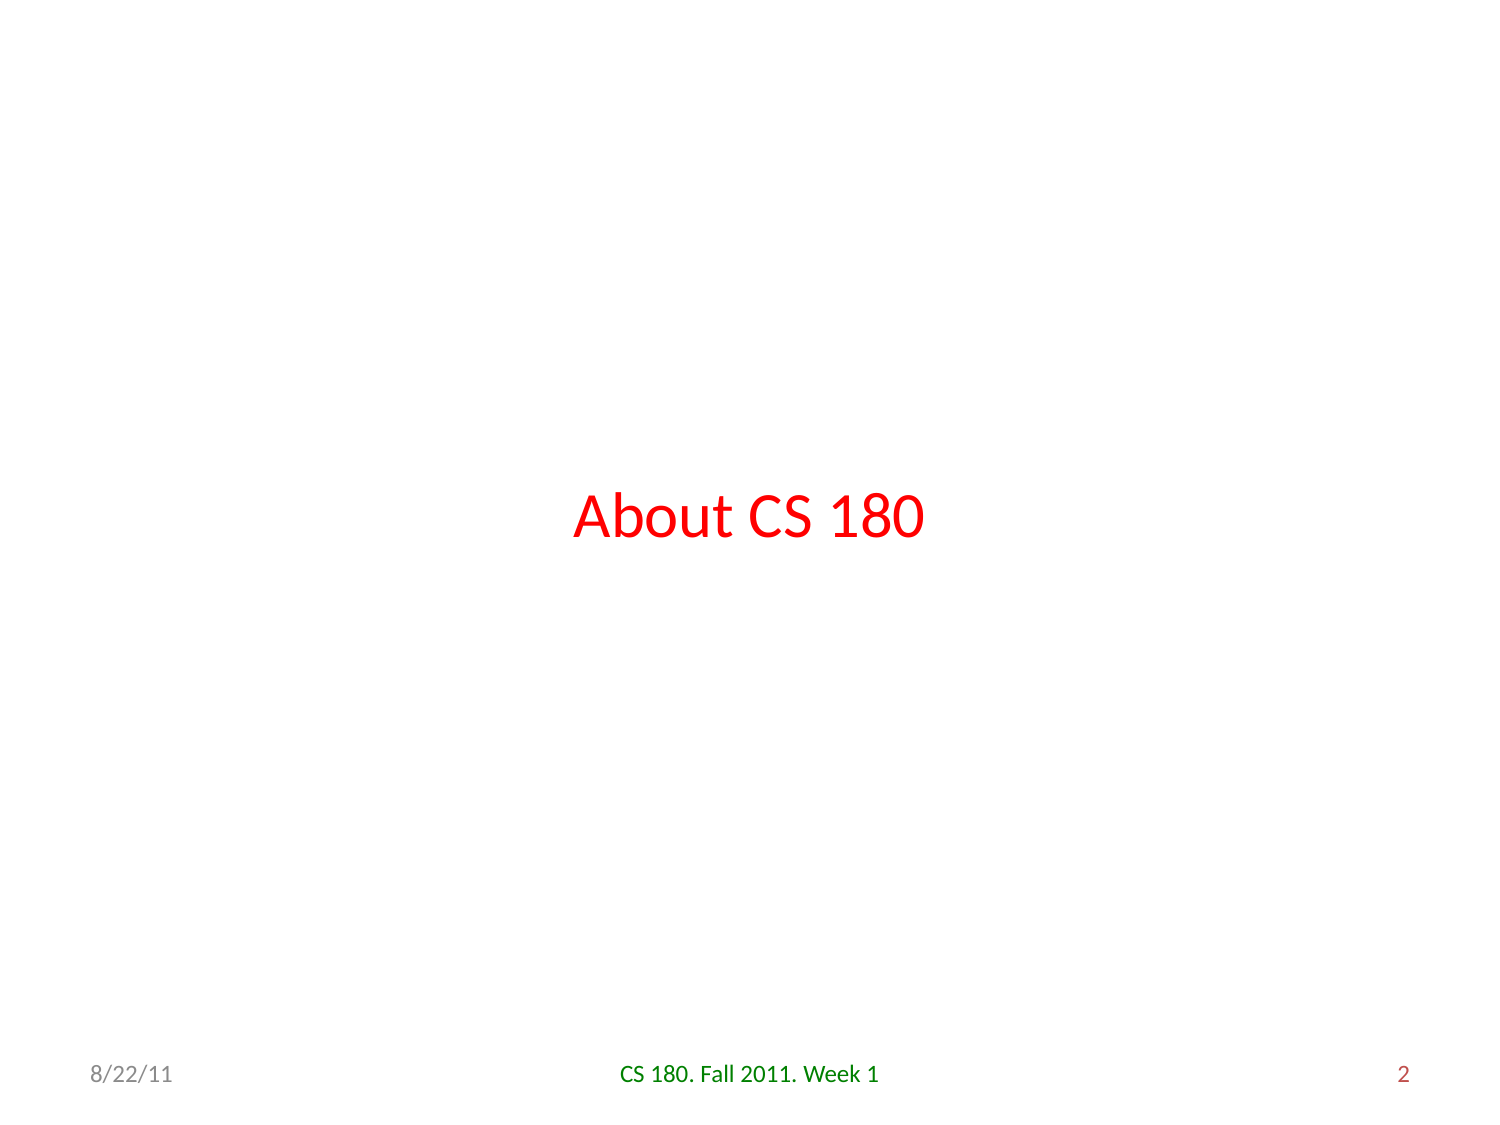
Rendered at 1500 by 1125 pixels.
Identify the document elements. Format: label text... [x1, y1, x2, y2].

footer CS 180. Fall 2011. Week 1 [512, 1042, 988, 1103]
slide_number 2 [1074, 1042, 1425, 1103]
text_box About CS 180 [233, 465, 1267, 603]
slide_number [75, 1042, 425, 1103]
